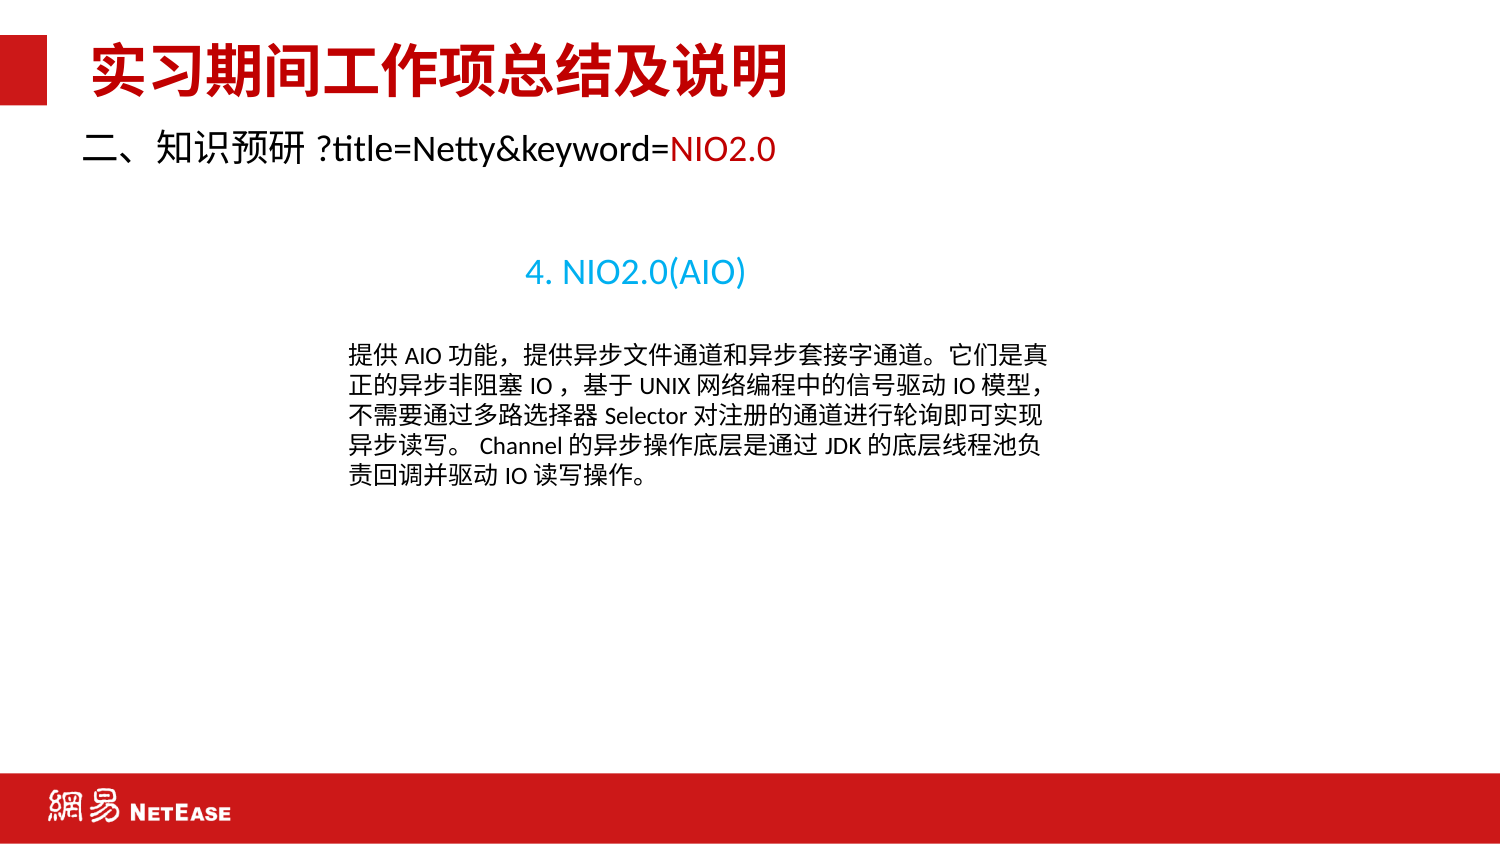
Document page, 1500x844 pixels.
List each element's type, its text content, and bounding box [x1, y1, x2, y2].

title 实习期间工作项总结及说明 [46, 33, 1454, 106]
text_box 4. NIO2.0(AIO) [510, 239, 762, 300]
text_box 二、知识预研?title=Netty&keyword=NIO2.0 [66, 116, 1083, 177]
picture [46, 786, 231, 824]
text_box 提供AIO功能，提供异步文件通道和异步套接字通道。它们是真正的异步非阻塞IO，基于UNIX网络编程中的信号驱动IO模型，不需要通过多路选择器Selector对注册的通道进行轮询即可实现异步读写。Channel的异步操作底层是通过JDK的底层线程池负责回调并驱动IO读写操作。 [334, 332, 1065, 497]
